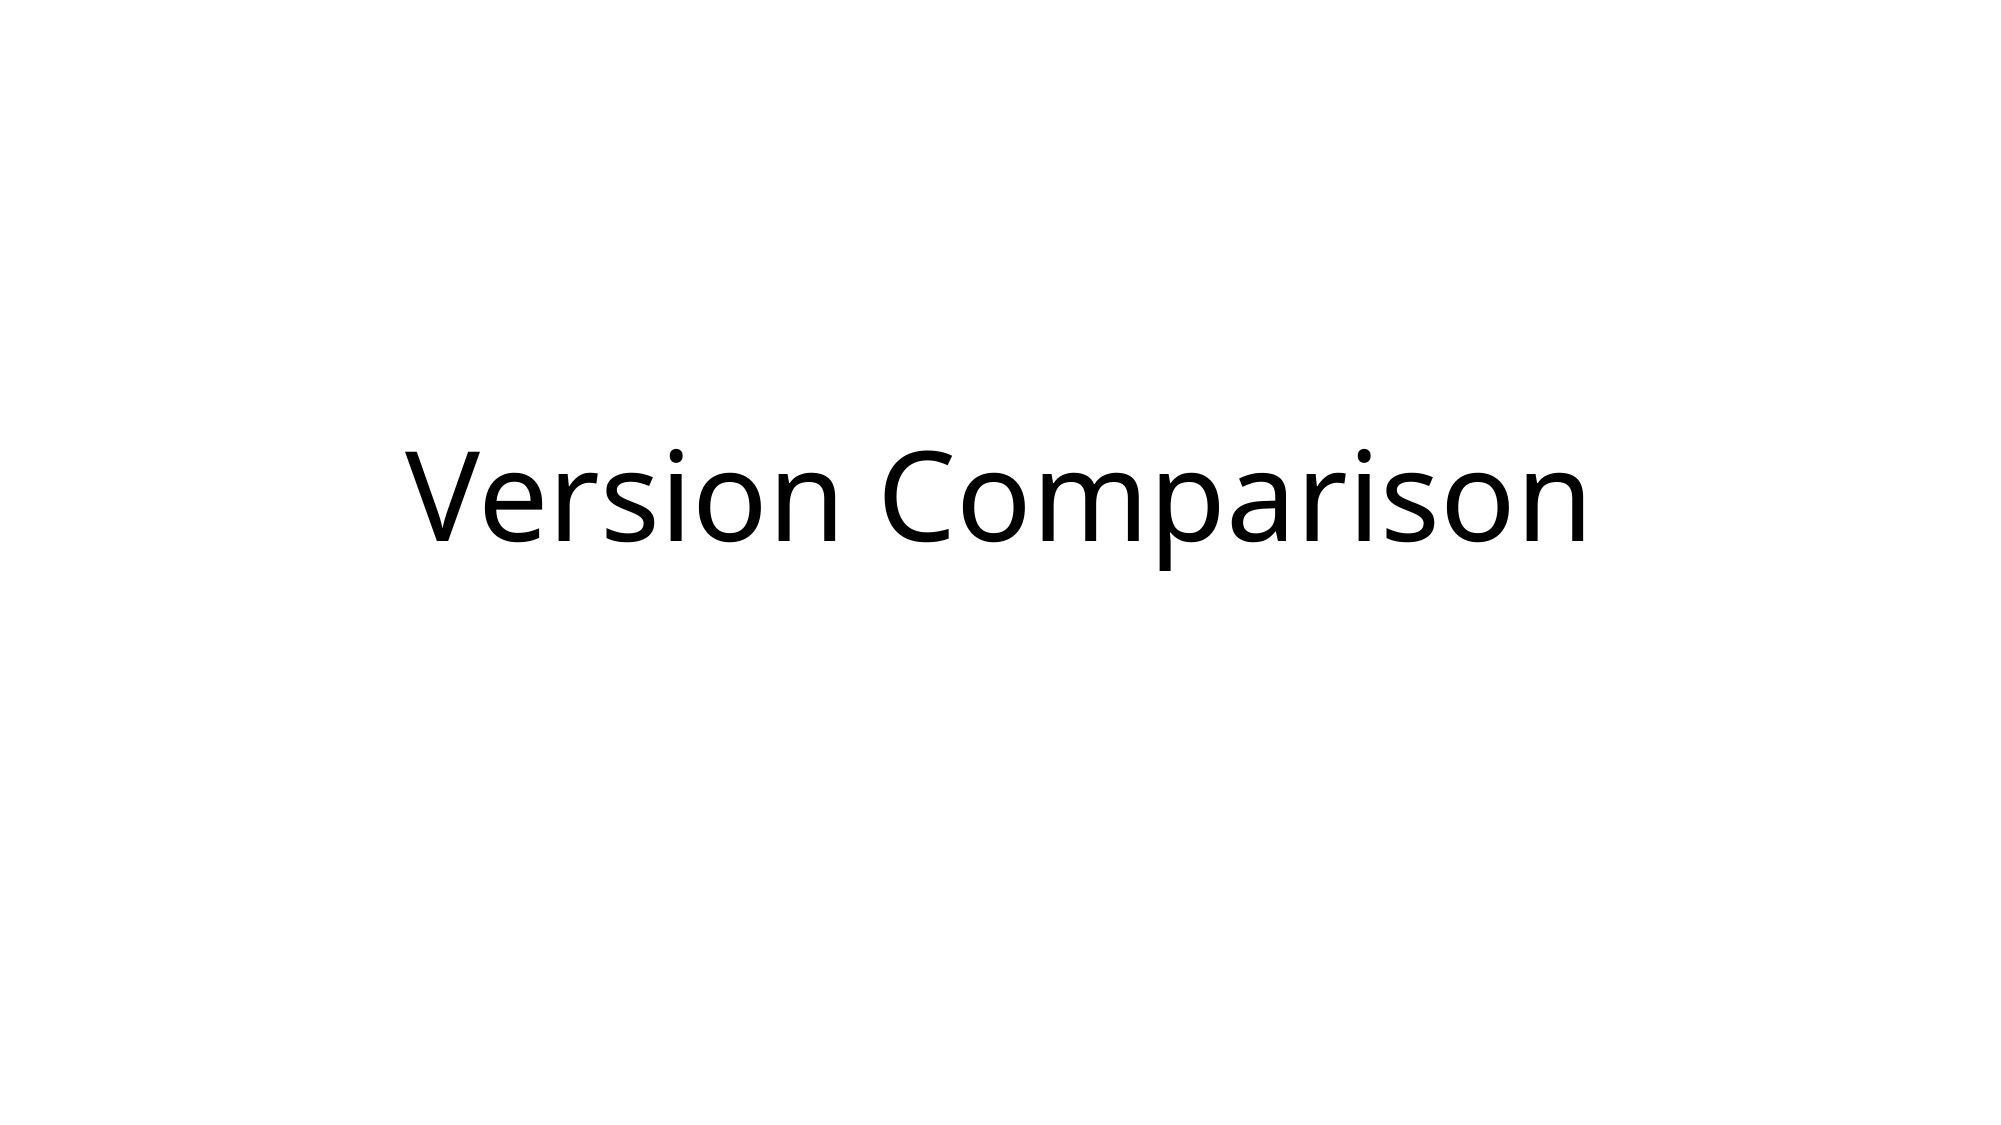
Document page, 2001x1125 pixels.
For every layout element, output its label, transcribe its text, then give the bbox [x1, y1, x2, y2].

title Version Comparison [249, 184, 1750, 576]
